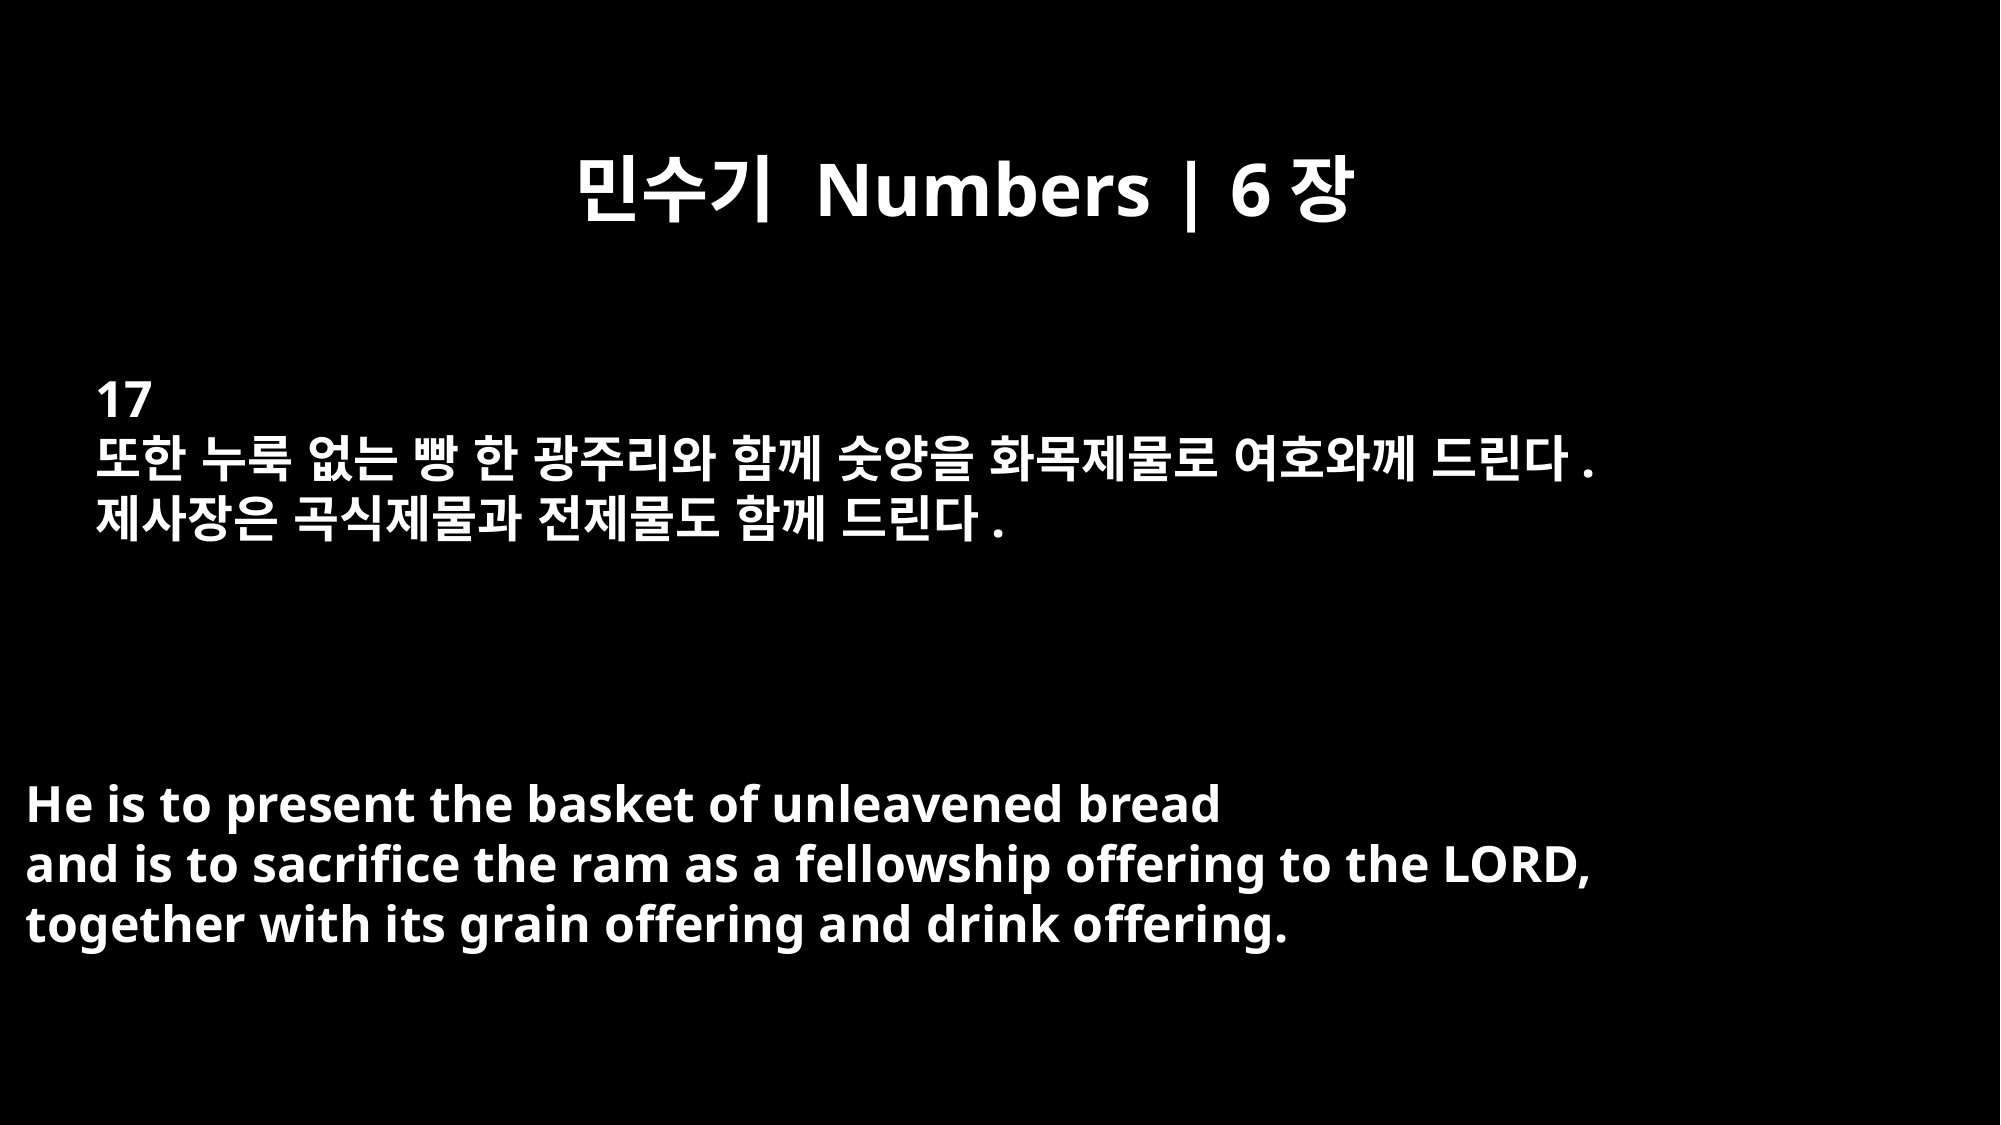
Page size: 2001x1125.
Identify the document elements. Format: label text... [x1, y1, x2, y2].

text_box He is to present the basket of unleavened bread and is to sacrifice the ram as a fellowship offering to the LORD, together with its grain offering and drink offering. [10, 764, 1607, 960]
text_box 17 또한 누룩 없는 빵 한 광주리와 함께 숫양을 화목제물로 여호와께 드린다. 제사장은 곡식제물과 전제물도 함께 드린다. [81, 359, 1611, 555]
text_box 민수기 Numbers | 6장 [559, 136, 1373, 239]
